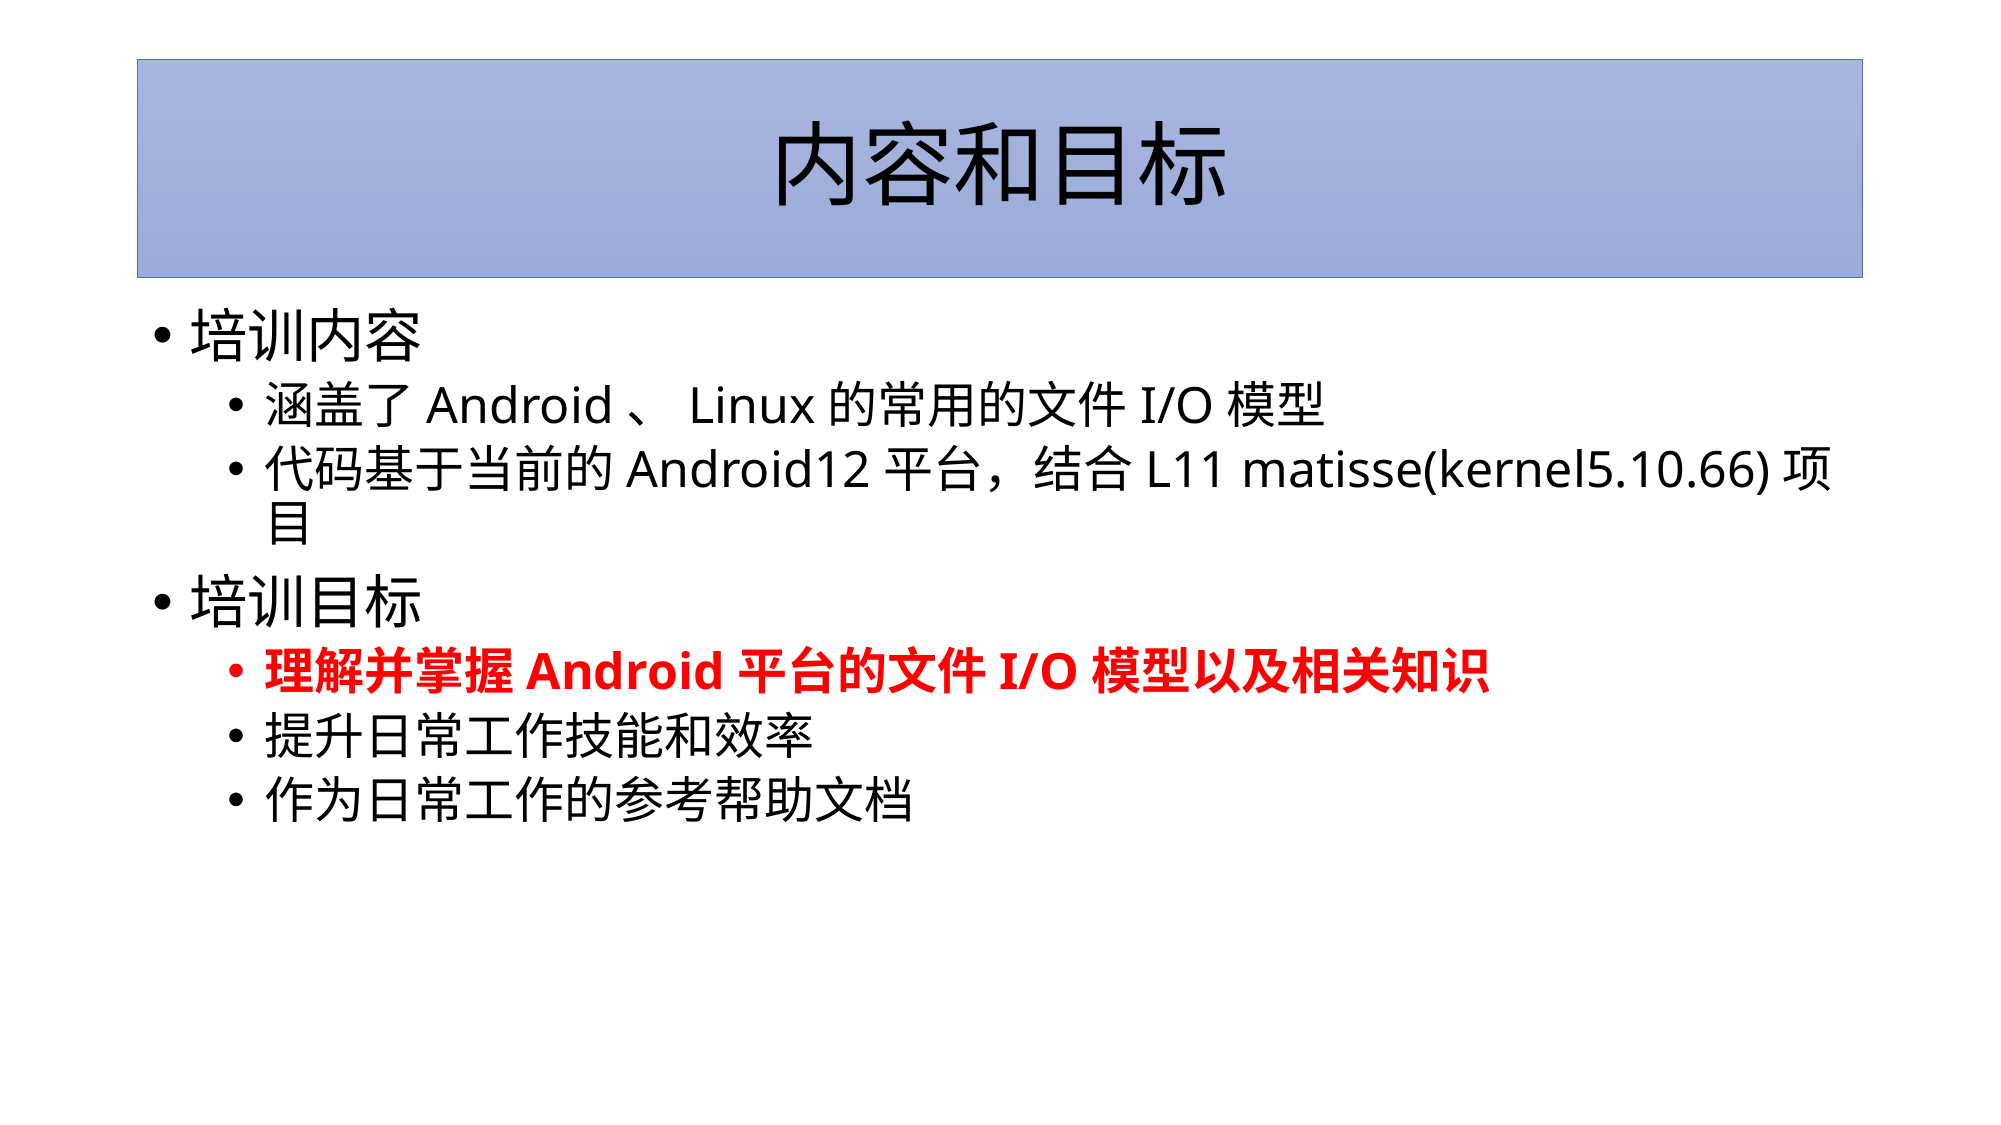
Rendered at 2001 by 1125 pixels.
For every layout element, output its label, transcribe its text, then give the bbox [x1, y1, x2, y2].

text_box 培训内容 涵盖了Android、Linux的常用的文件I/O模型 代码基于当前的Android12平台，结合L11 matisse(kernel5.10.66)项目 培训目标 理解并掌握Android平台的文件I/O模型以及相关知识 提升日常工作技能和效率 作为日常工作的参考帮助文档 [137, 299, 1863, 1014]
text_box 内容和目标 [137, 59, 1863, 278]
